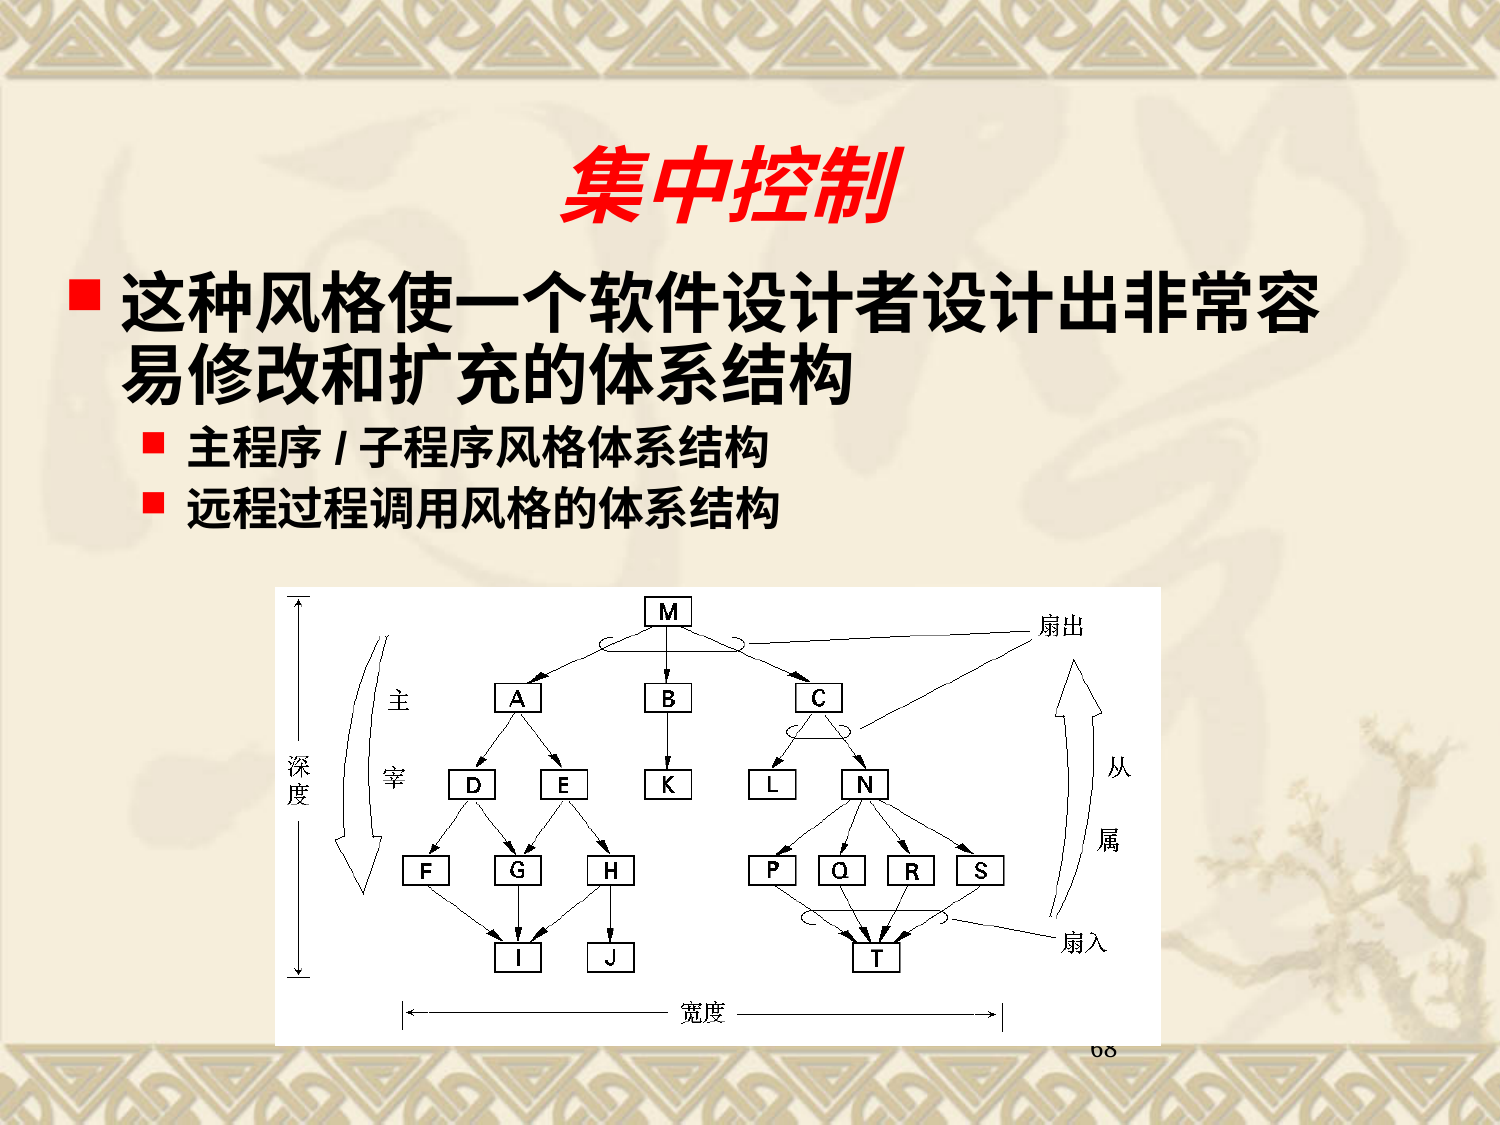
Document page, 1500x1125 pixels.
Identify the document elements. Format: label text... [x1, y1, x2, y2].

text_box 这种风格使一个软件设计者设计出非常容易修改和扩充的体系结构 主程序/子程序风格体系结构 远程过程调用风格的体系结构 [50, 262, 1401, 563]
slide_number 68 [1074, 1024, 1451, 1103]
text_box 集中控制 [24, 125, 1426, 240]
picture [0, 0, 1500, 1125]
